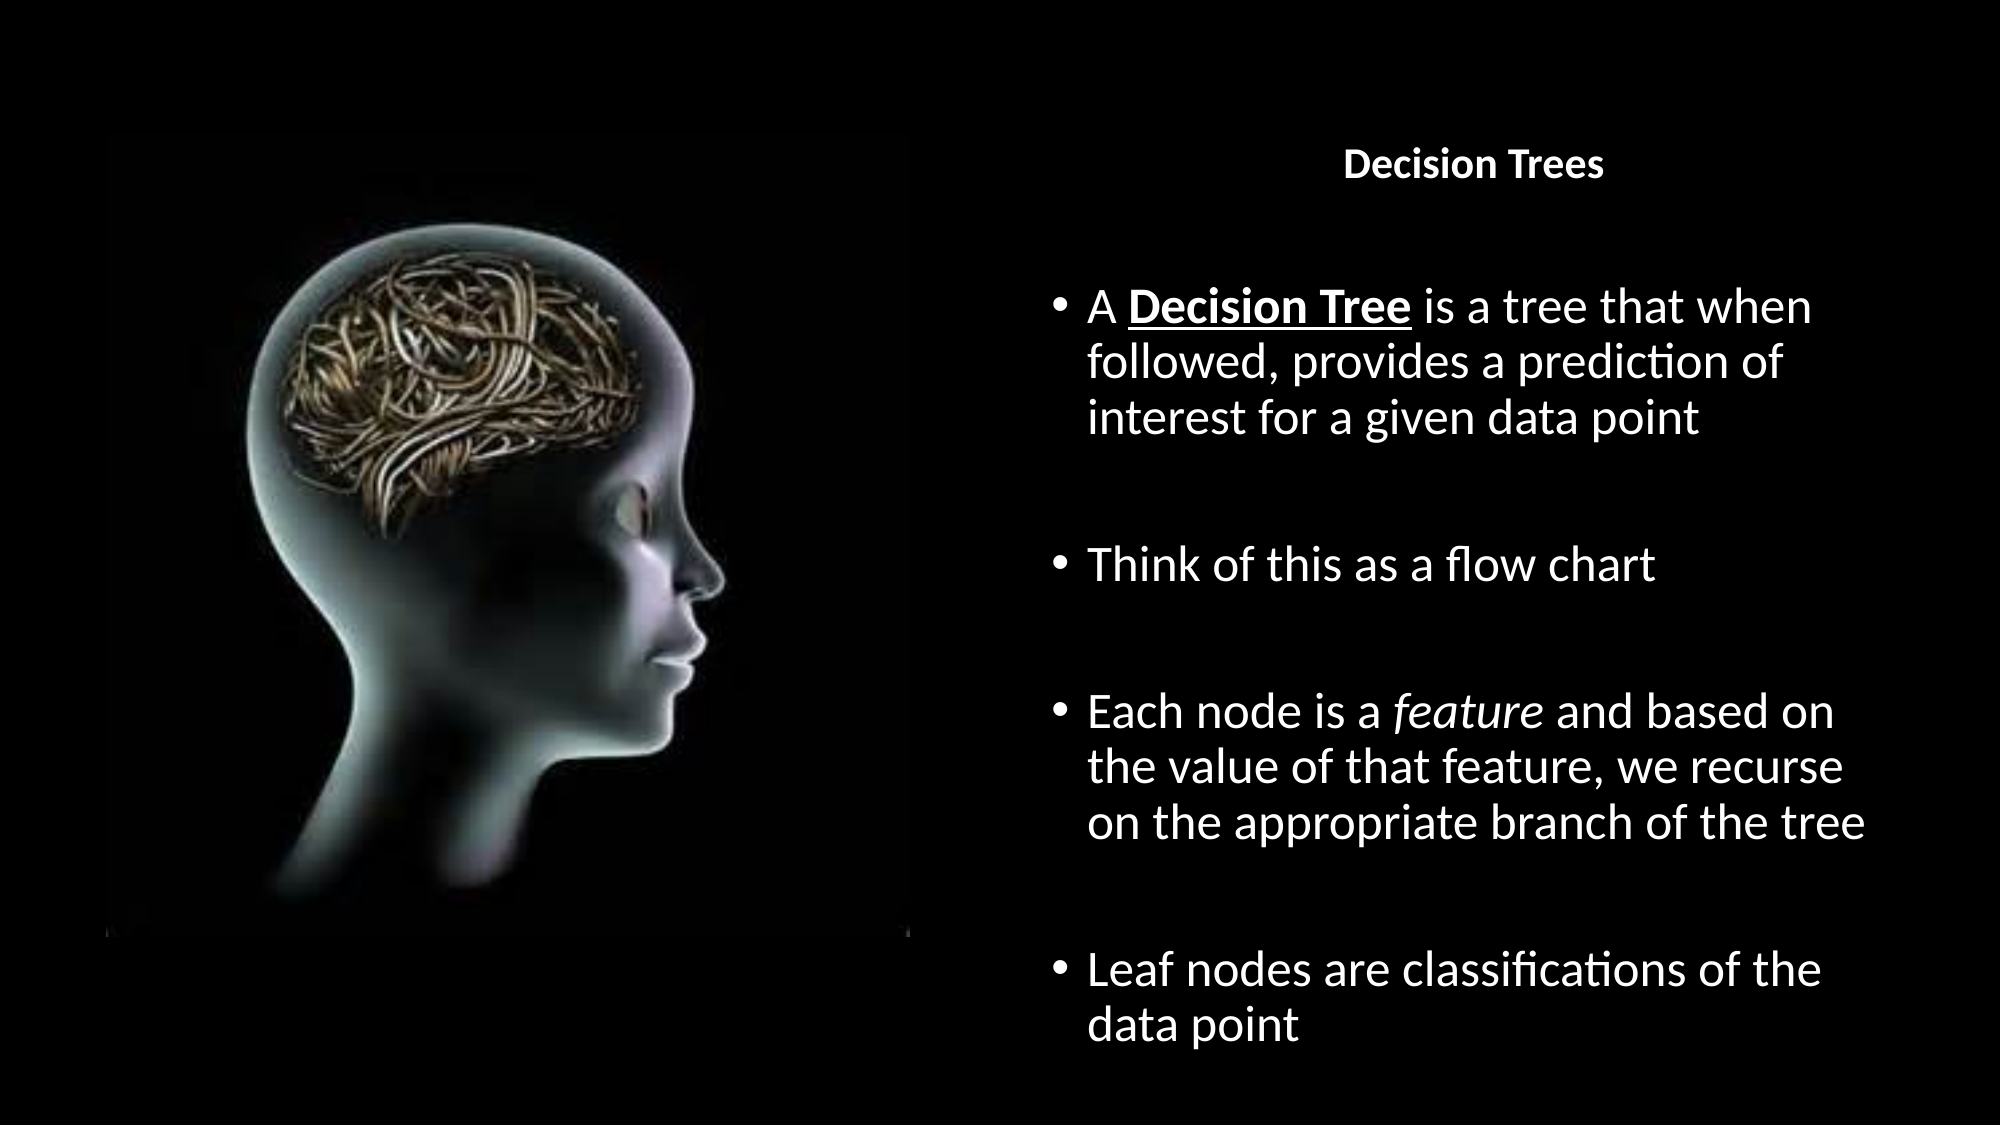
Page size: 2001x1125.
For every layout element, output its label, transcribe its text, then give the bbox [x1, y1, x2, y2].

picture [106, 132, 910, 937]
list Decision Trees A Decision Tree is a tree that when followed, provides a prediction of interest for a given data point Think of this as a flow chart Each node is a feature and based on the value of that feature, we recurse on the appropriate branch of the tree Leaf nodes are classifications of the data point [1036, 132, 1906, 1064]
